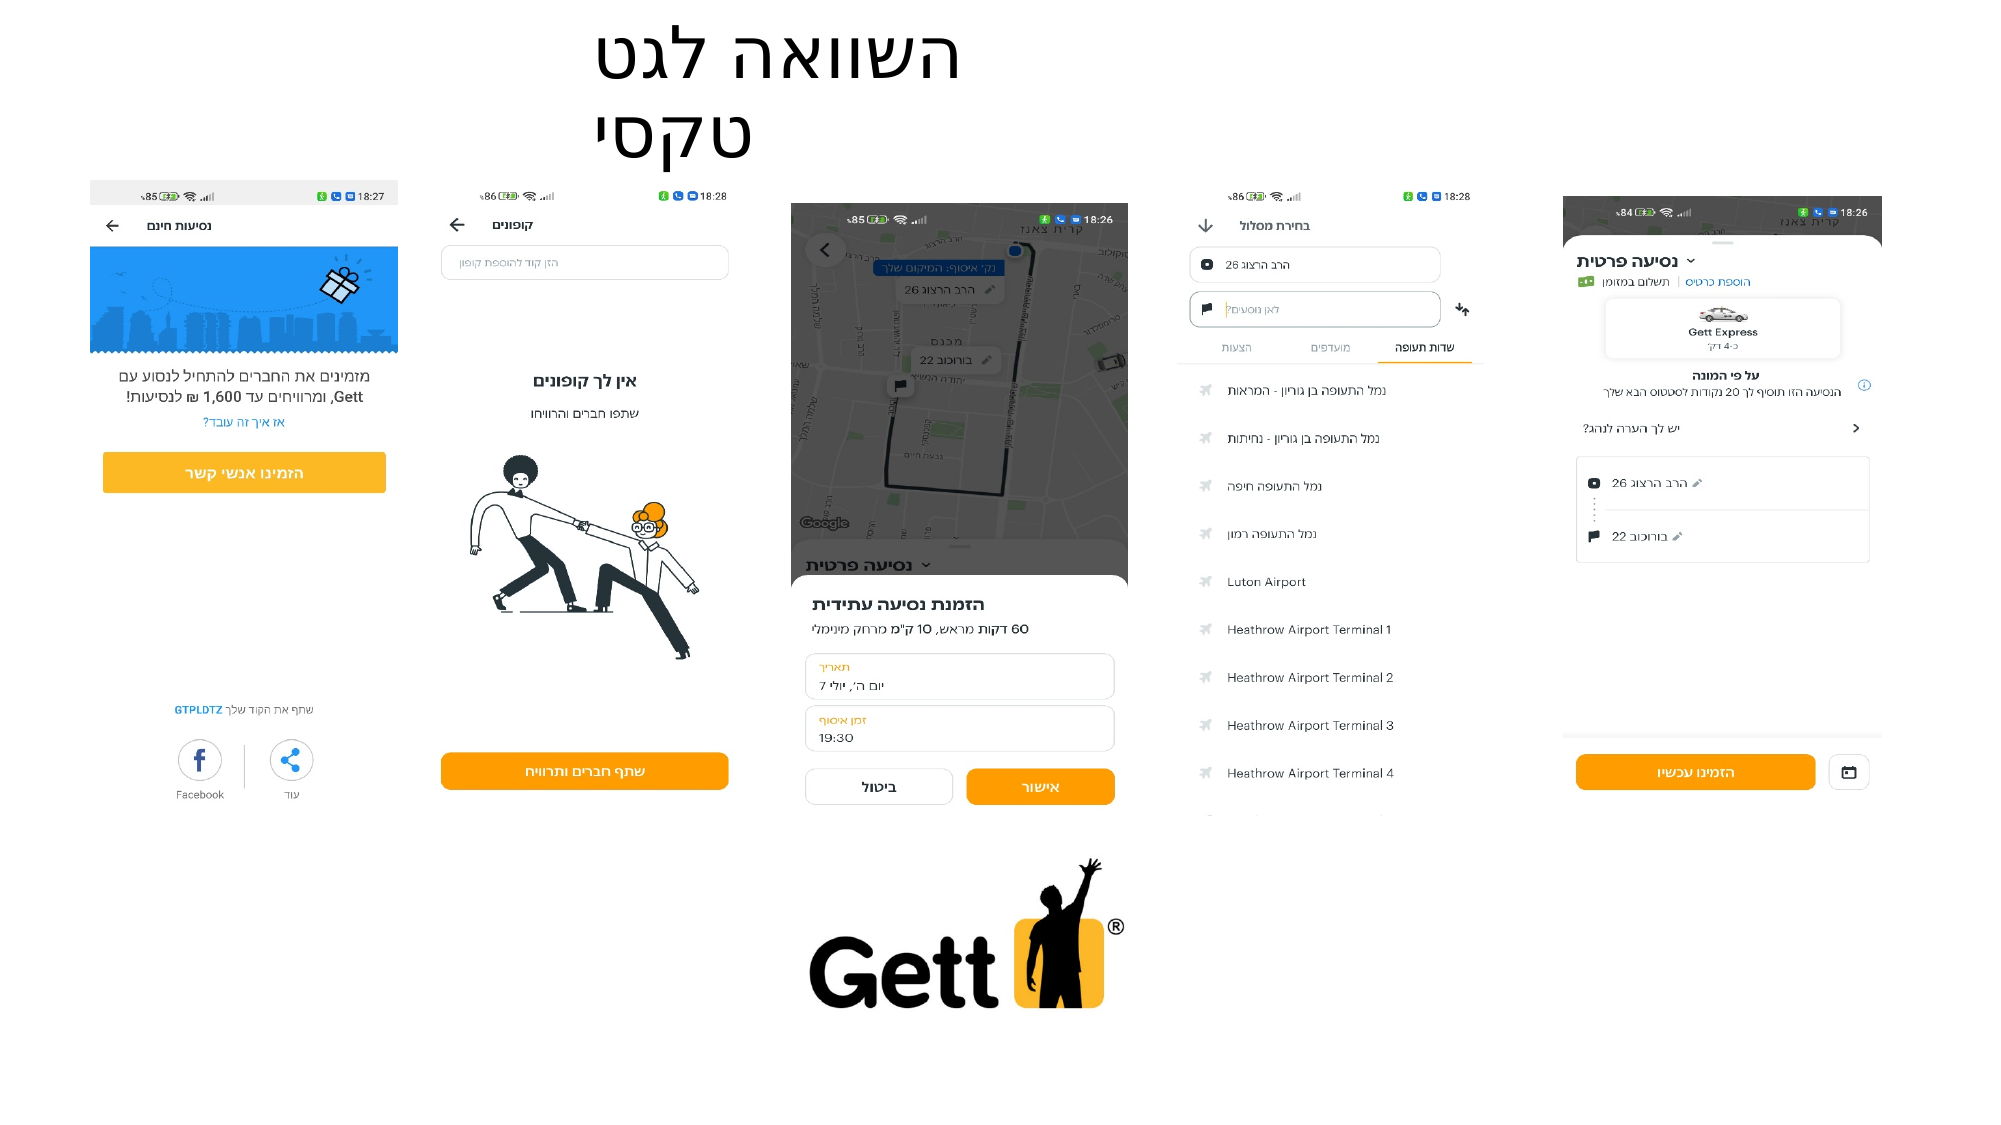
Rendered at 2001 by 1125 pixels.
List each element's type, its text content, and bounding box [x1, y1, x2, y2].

picture [427, 180, 741, 801]
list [687, 815, 1232, 1100]
picture [1177, 180, 1484, 816]
picture [90, 180, 398, 816]
title השוואה לגט טקסי [578, 8, 1128, 181]
picture [1563, 196, 1882, 801]
picture [791, 203, 1128, 816]
